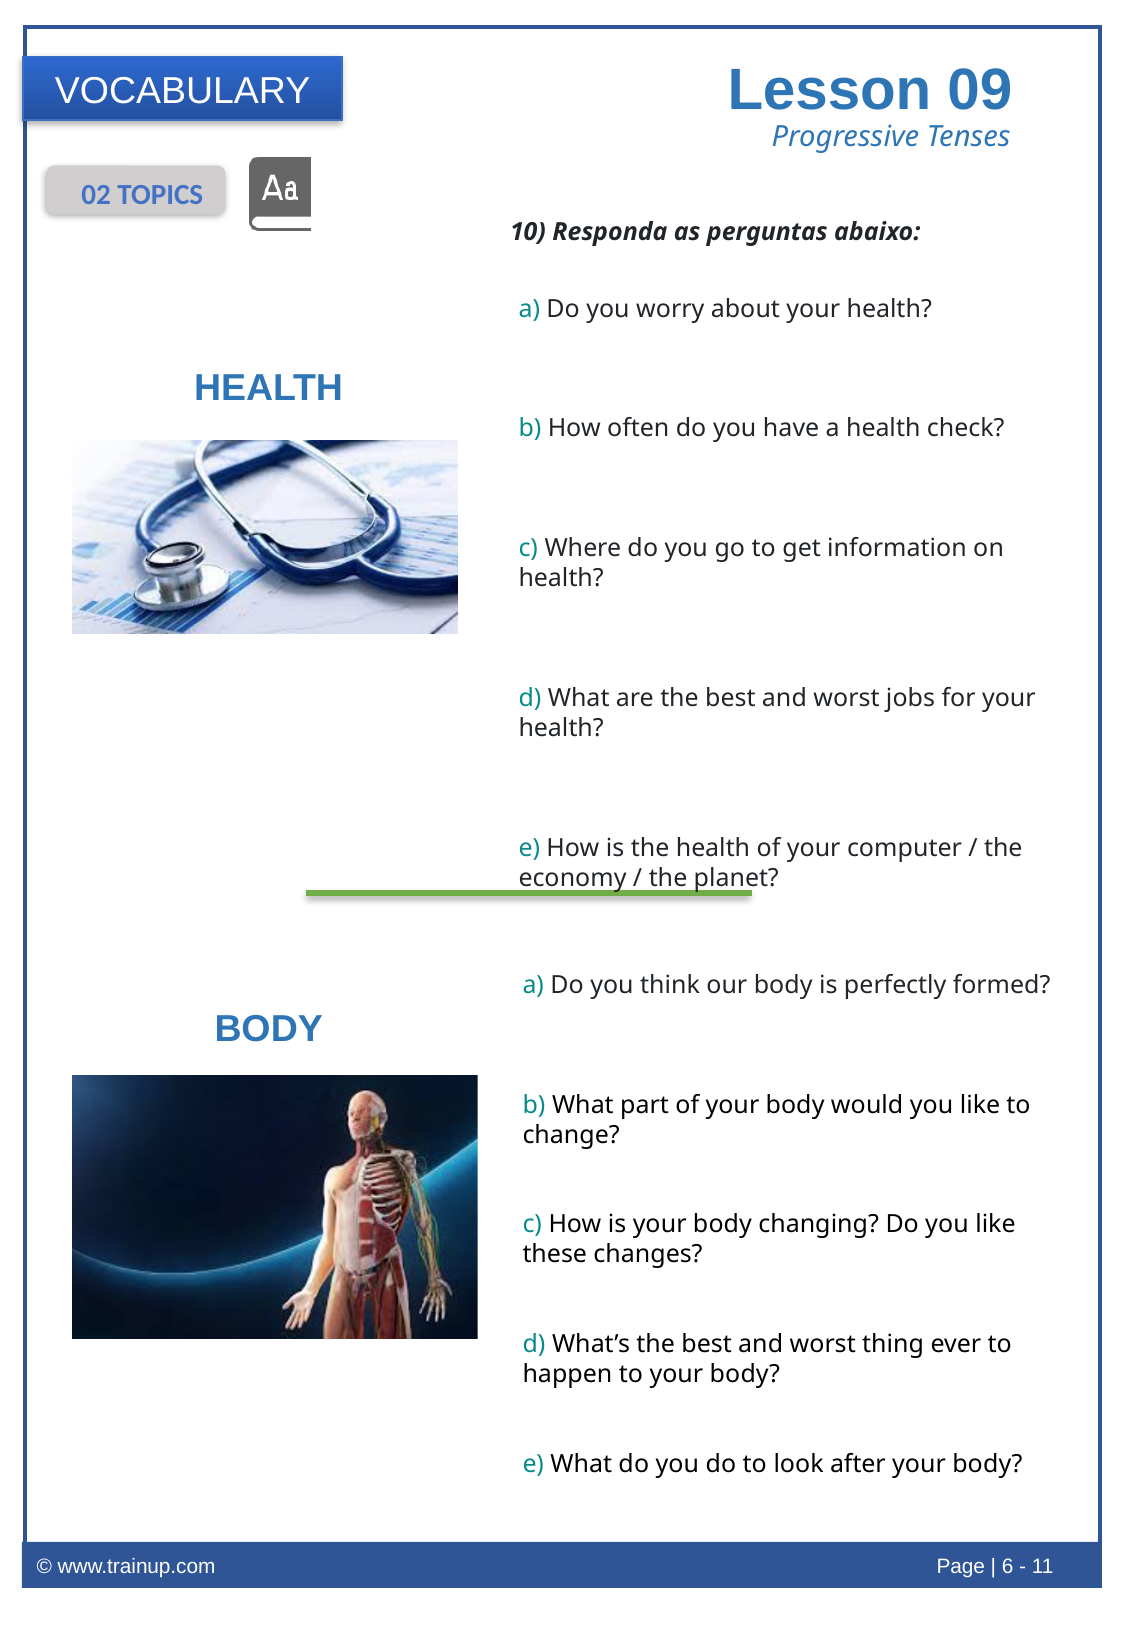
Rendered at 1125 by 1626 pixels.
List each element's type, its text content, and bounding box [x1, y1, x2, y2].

text_box Lesson 09 [712, 44, 1028, 129]
picture [239, 153, 320, 234]
text_box © www.trainup.com Page | 6 - 11 [20, 1540, 1102, 1590]
text_box 10) Responda as perguntas abaixo: [495, 207, 941, 253]
text_box [23, 25, 1102, 1540]
text_box HEALTH [179, 355, 359, 416]
text_box [45, 164, 219, 216]
text_box 02 TOPICS [66, 165, 234, 218]
text_box BODY [199, 996, 338, 1057]
text_box Progressive Tenses [756, 109, 1026, 160]
text_box a) Do you worry about your health? b) How often do you have a health check? c) Where do you go to get information on health? d) What are the best and worst jobs for your health? e) How is the health of your computer / the economy / the planet? [503, 284, 1100, 959]
picture [71, 440, 459, 634]
picture [71, 1075, 478, 1339]
text_box VOCABULARY [22, 56, 343, 121]
text_box a) Do you think our body is perfectly formed? b) What part of your body would you like to change? c) How is your body changing? Do you like these changes? d) What’s the best and worst thing ever to happen to your body? e) What do you do to look after your body? [507, 961, 1074, 1545]
